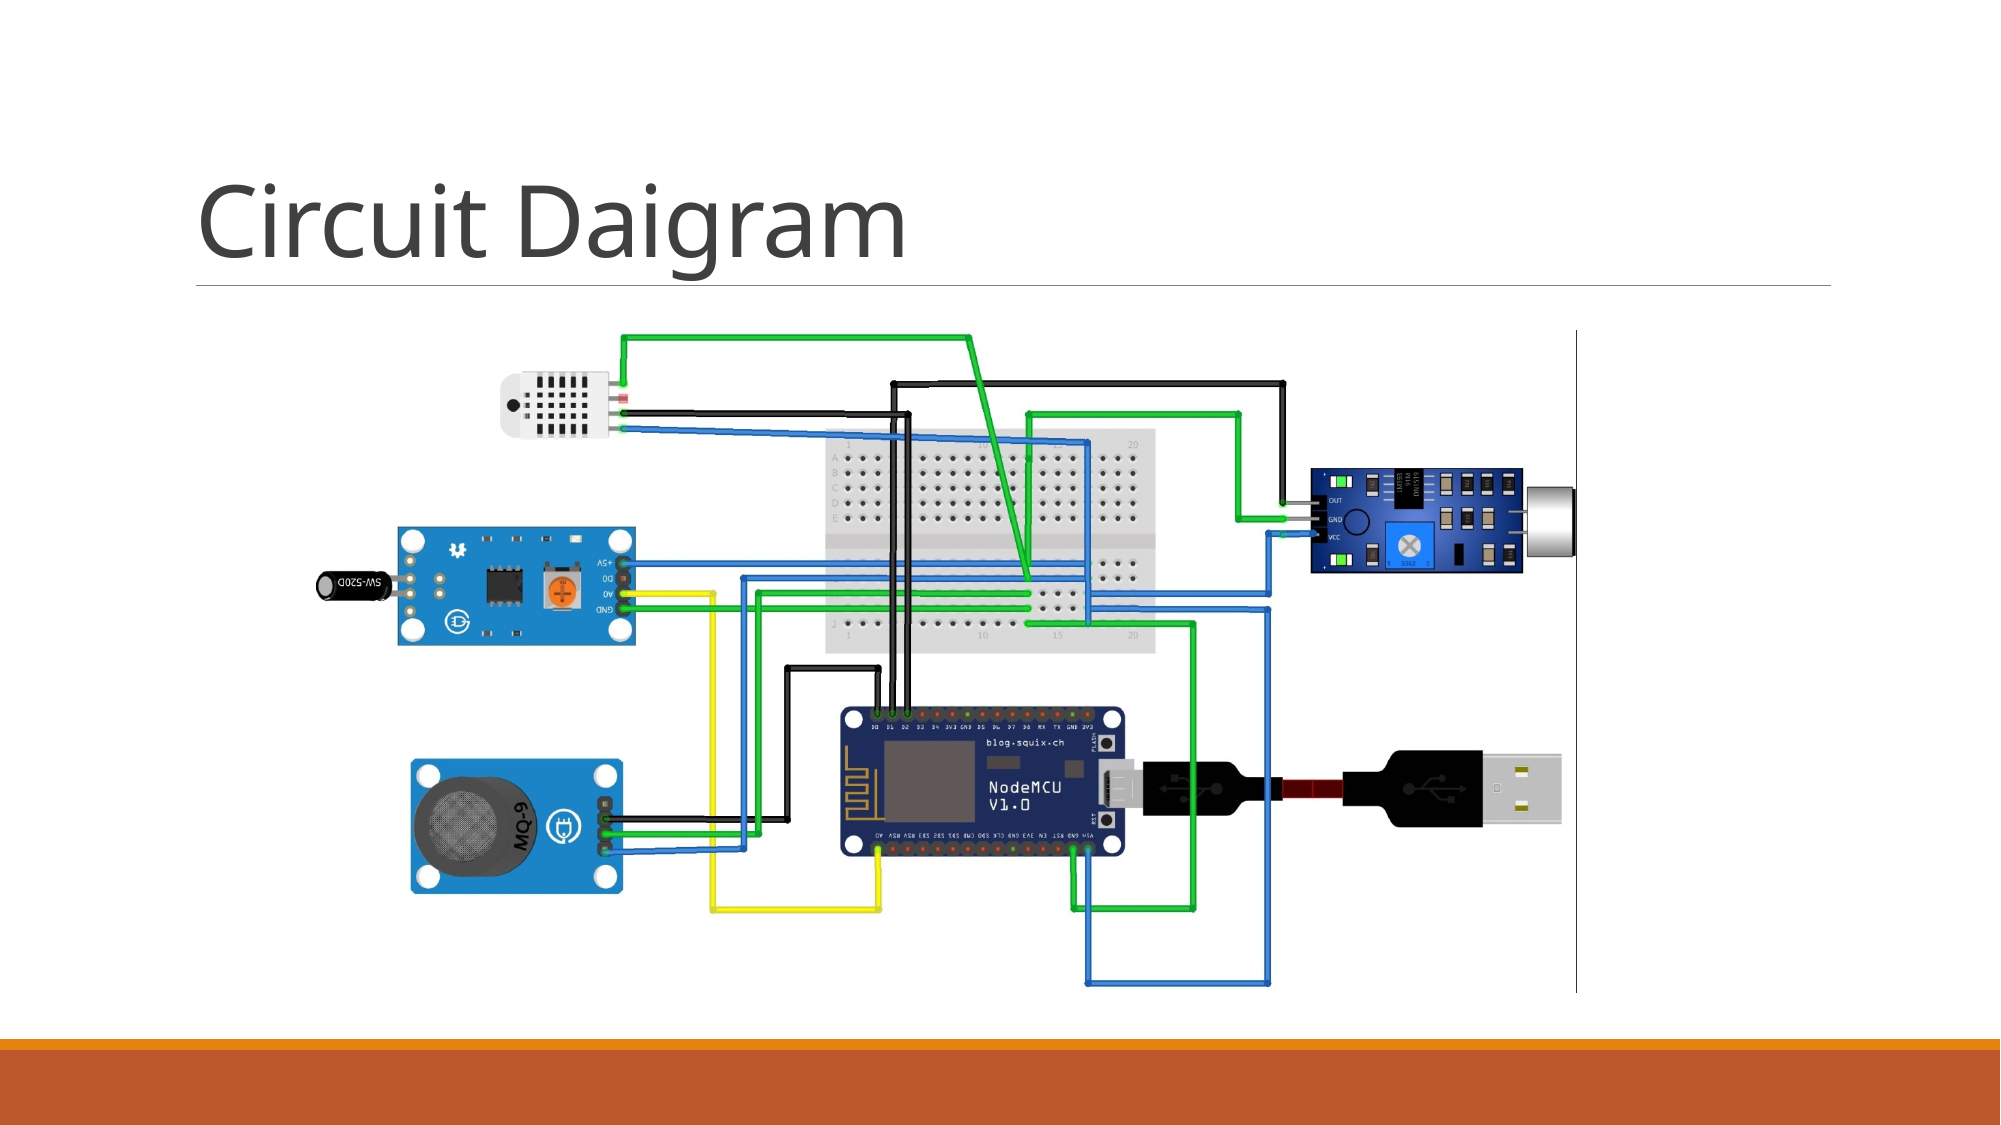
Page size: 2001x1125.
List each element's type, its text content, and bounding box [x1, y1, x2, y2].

picture [315, 330, 1577, 993]
title Circuit Daigram [180, 47, 1830, 285]
